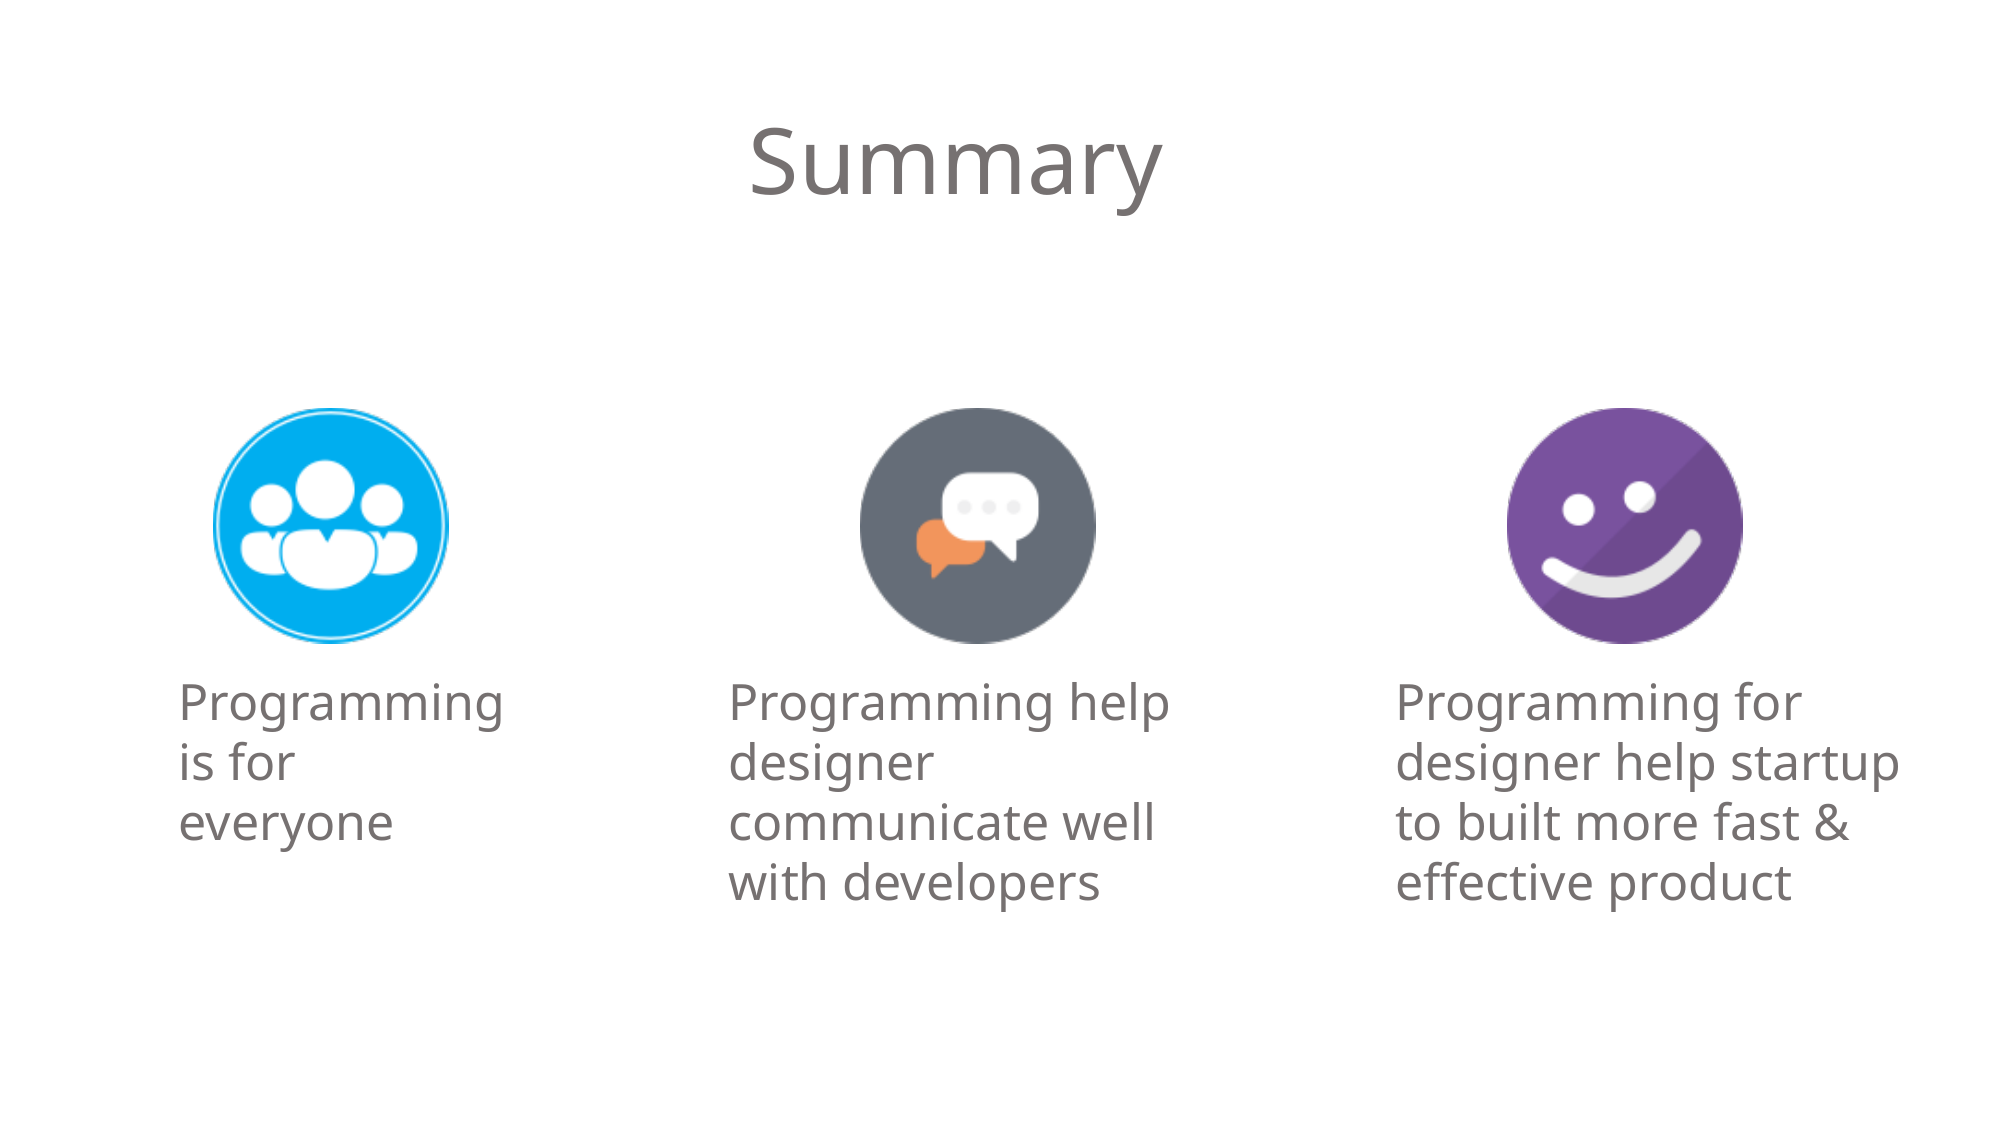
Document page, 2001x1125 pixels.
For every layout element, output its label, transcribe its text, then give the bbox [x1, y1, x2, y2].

picture [1506, 408, 1743, 644]
text_box Programming is for everyone [163, 663, 524, 858]
picture [860, 408, 1096, 644]
picture [213, 408, 450, 644]
title Summary [93, 56, 1819, 274]
text_box Programming for designer help startup to built more fast & effective product [1380, 663, 1956, 918]
text_box Programming help designer communicate well with developers [713, 663, 1242, 918]
picture [213, 408, 323, 518]
